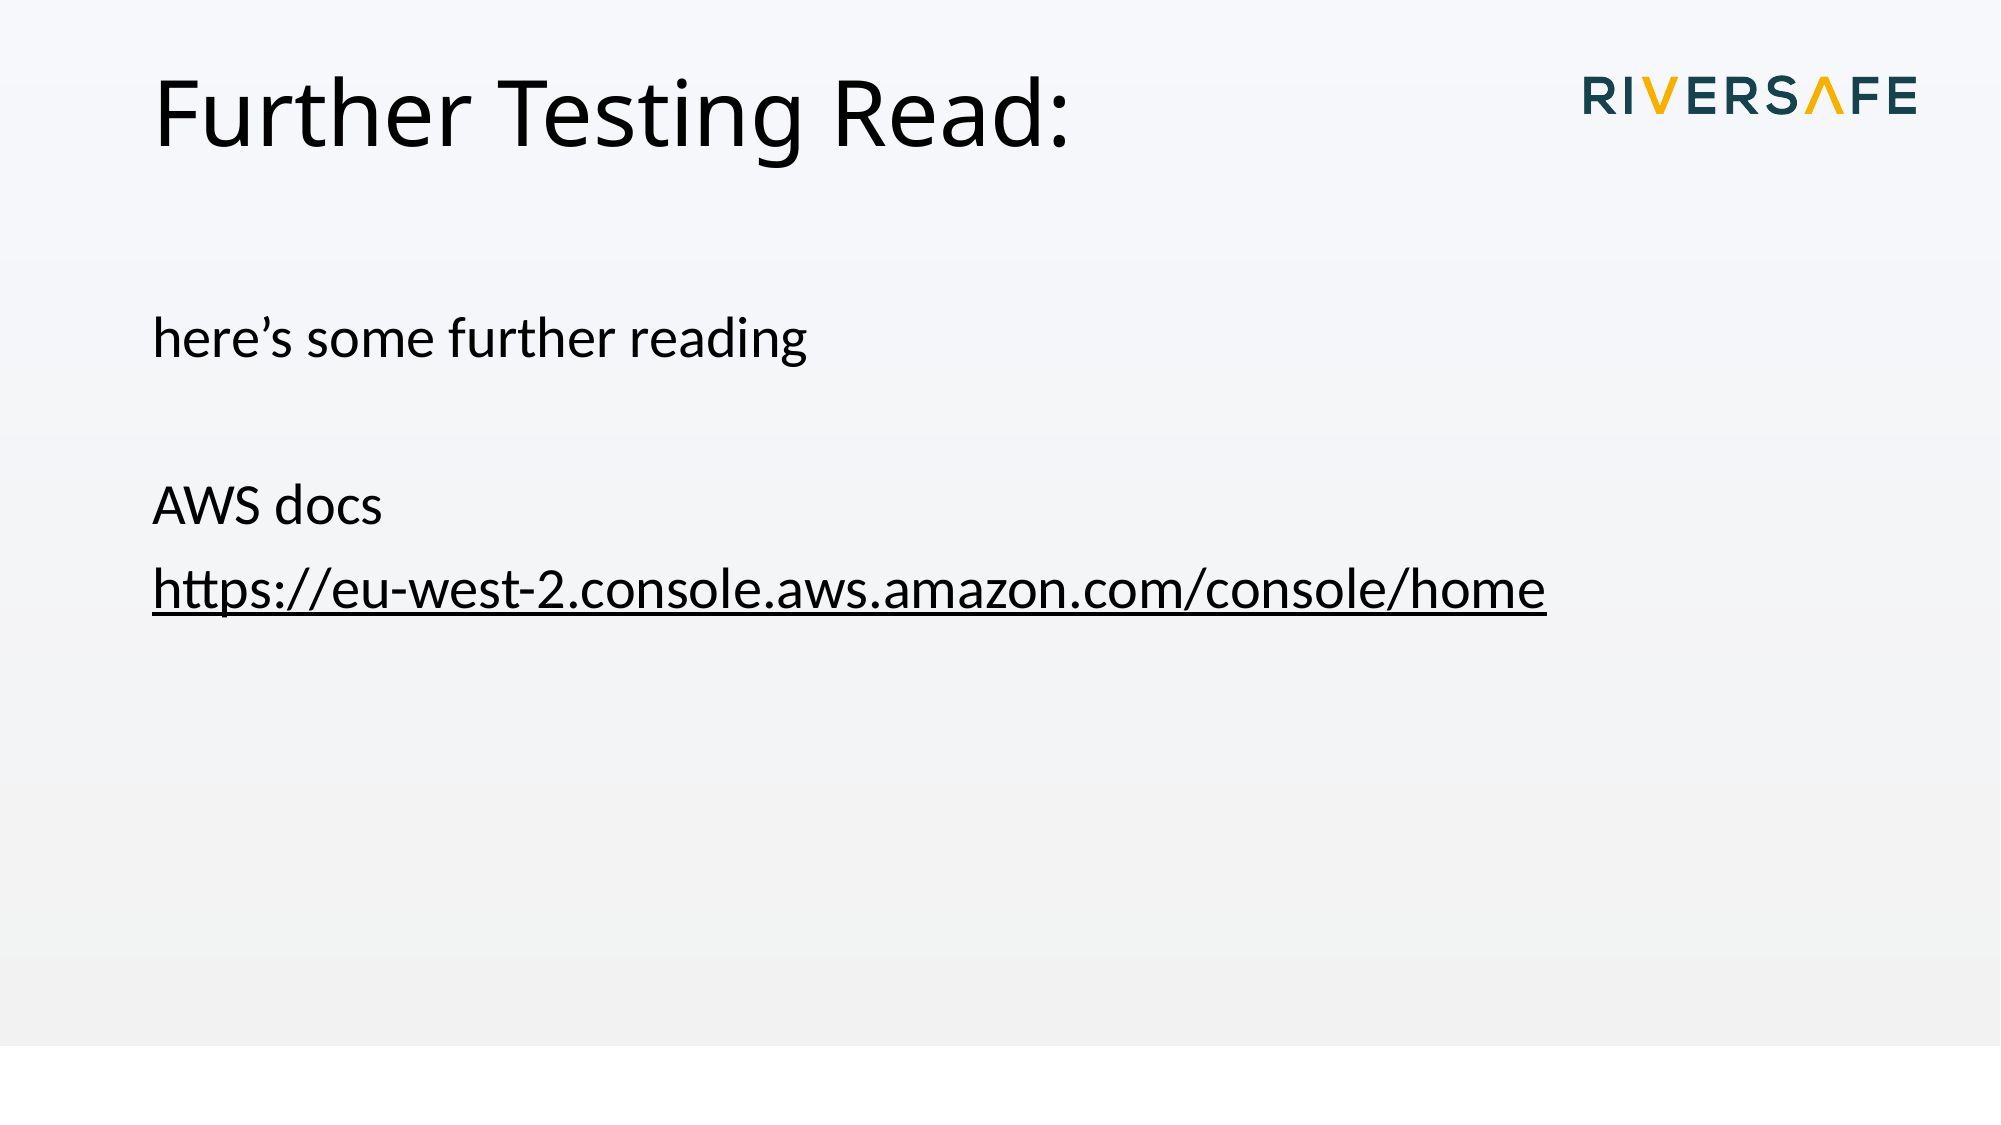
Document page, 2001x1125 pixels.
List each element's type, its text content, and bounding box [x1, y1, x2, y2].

picture [1863, 75, 1916, 115]
title Further Testing Read: [137, 59, 1863, 278]
text_box here’s some further reading AWS docs https://eu-west-2.console.aws.amazon.com/console/home [137, 299, 1760, 970]
